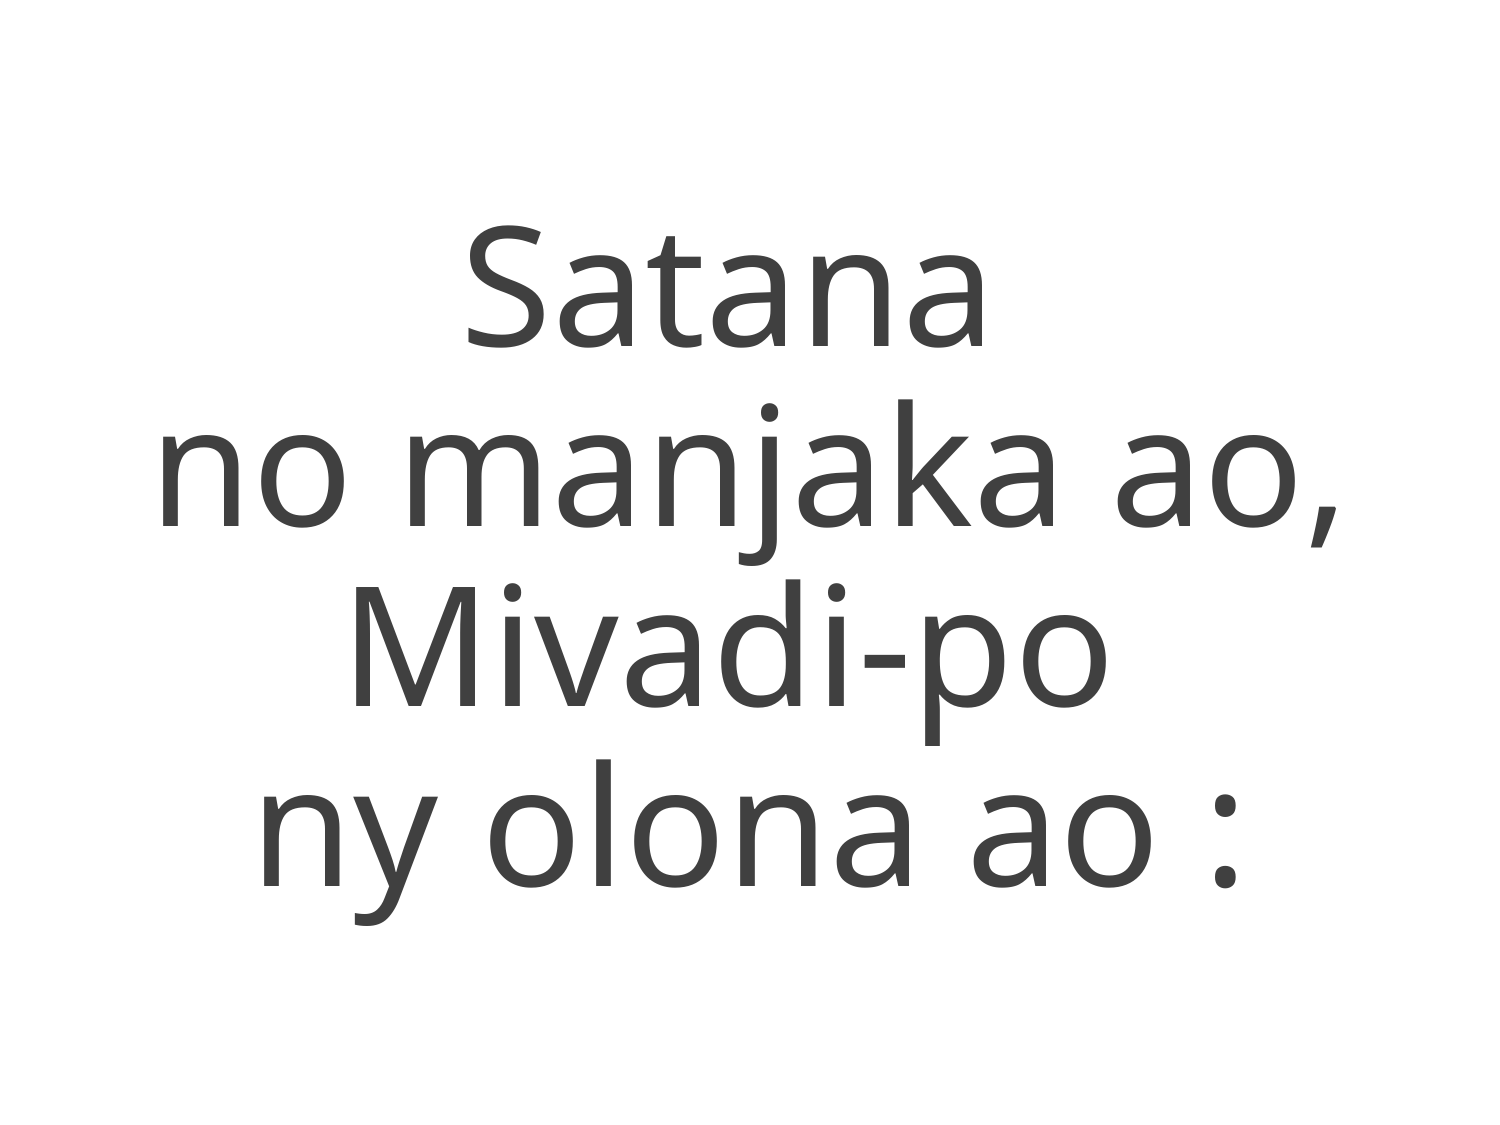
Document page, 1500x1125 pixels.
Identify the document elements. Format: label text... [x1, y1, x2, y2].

title Satana no manjaka ao, Mivadi-po ny olona ao : [0, 453, 1500, 672]
